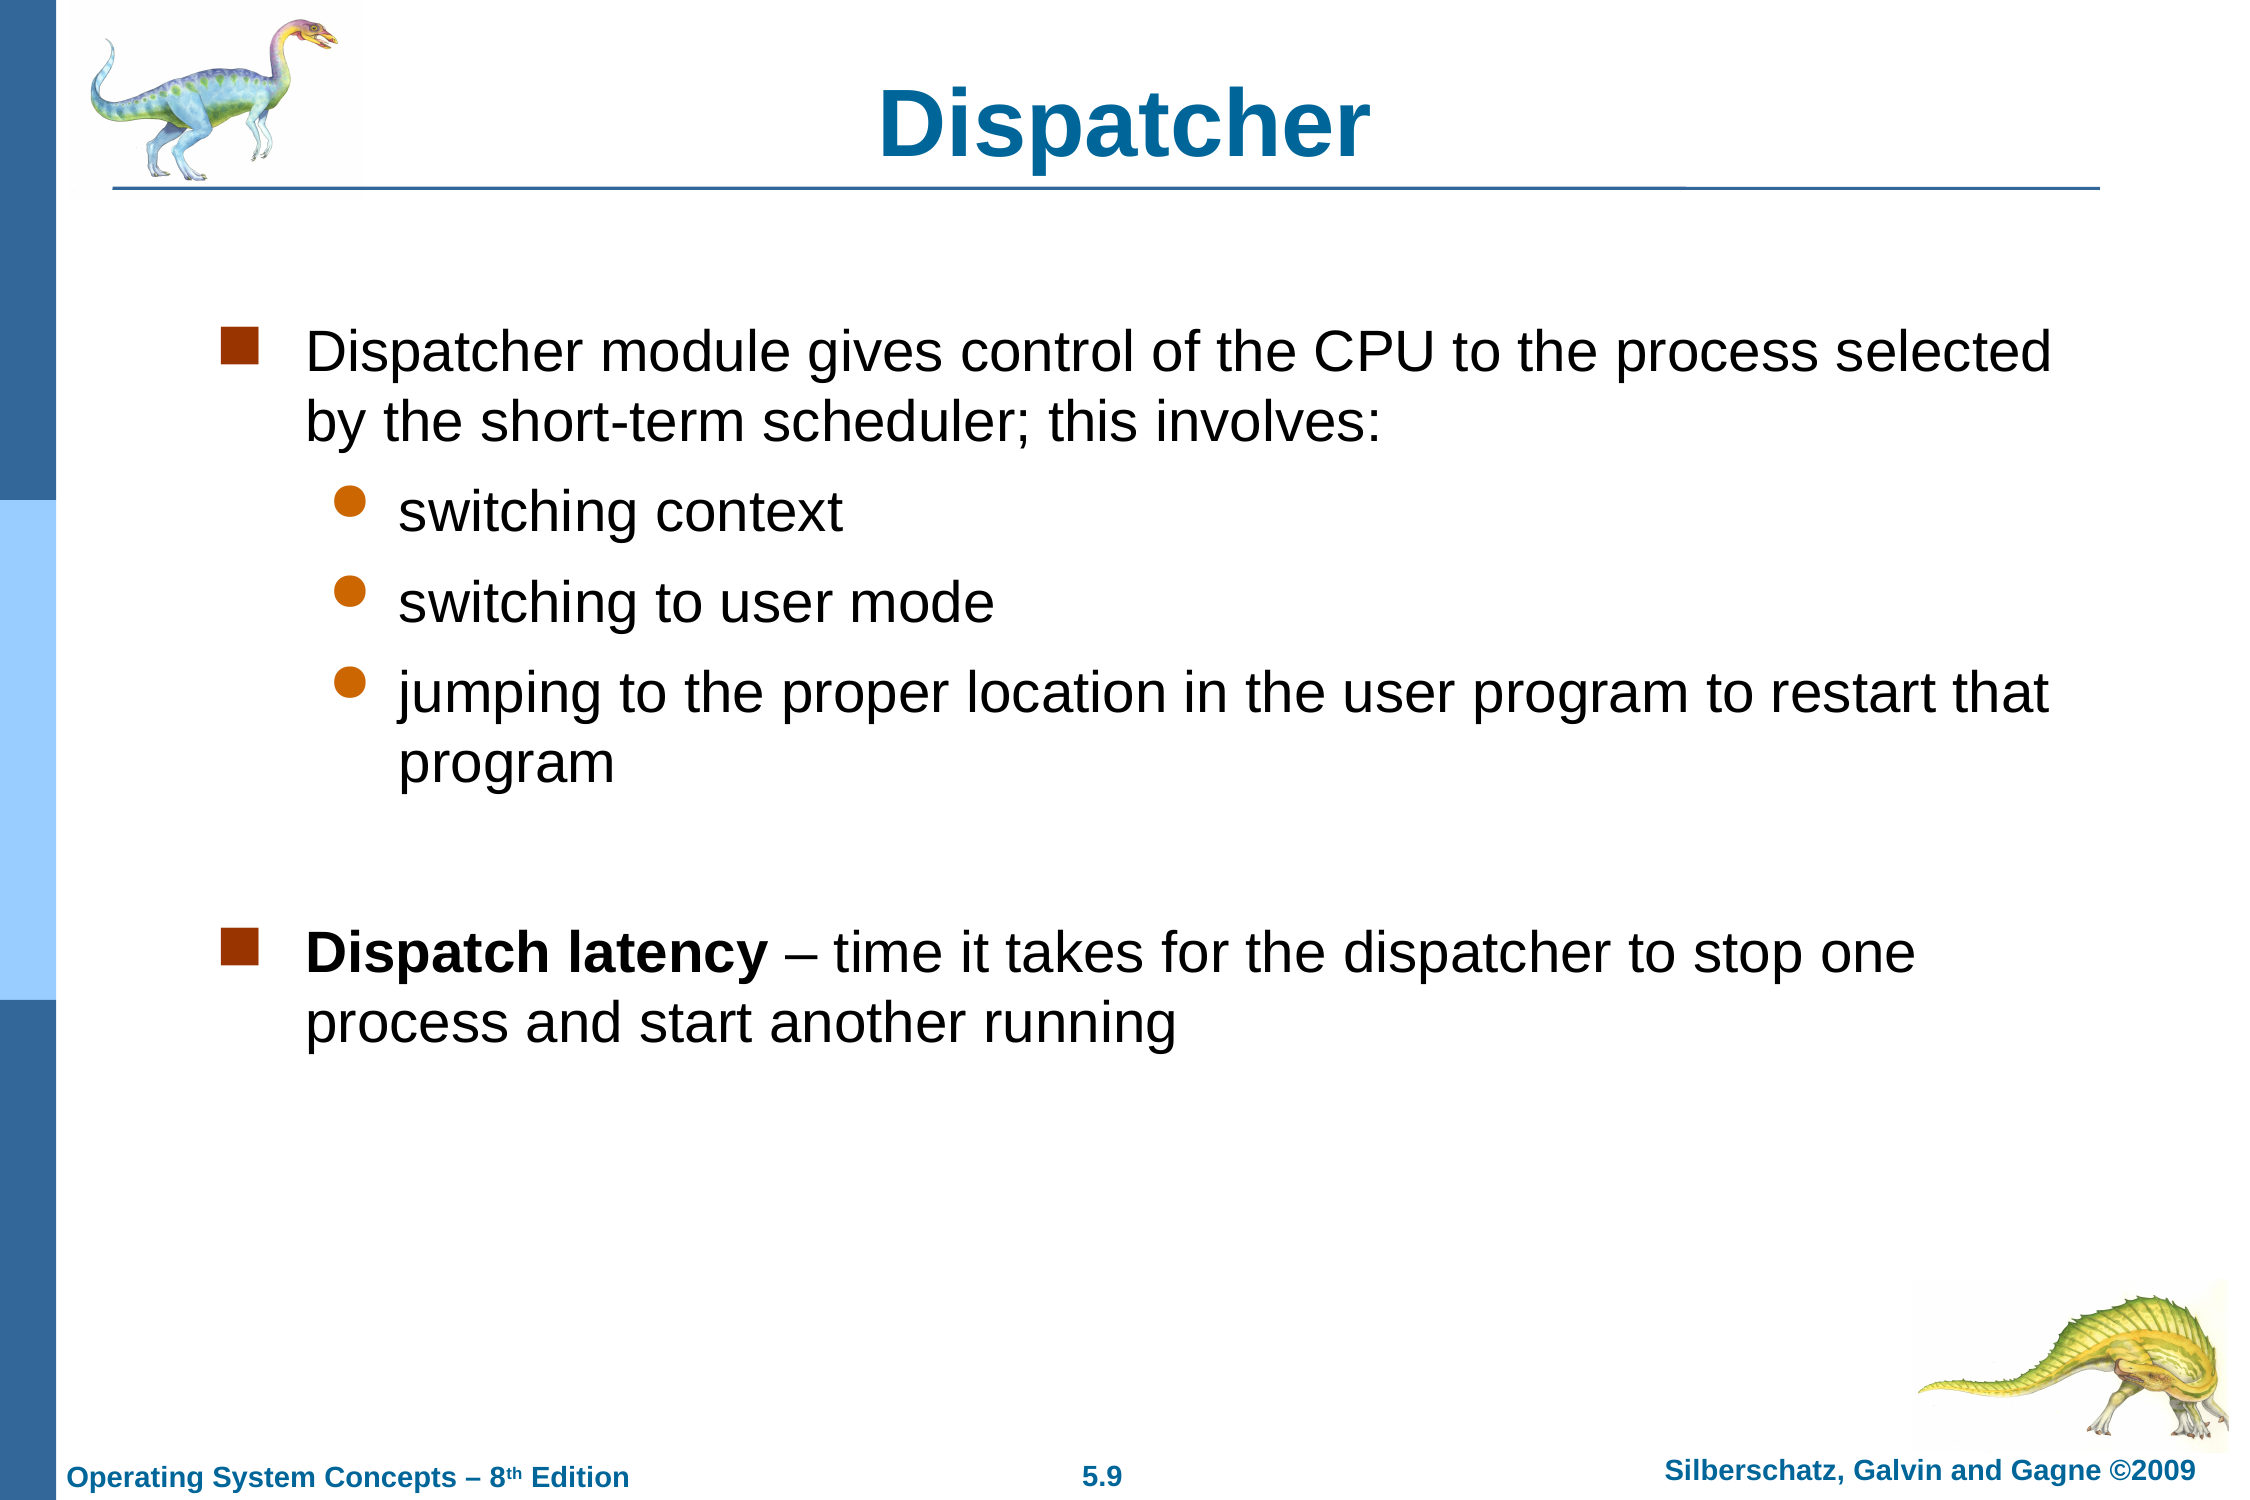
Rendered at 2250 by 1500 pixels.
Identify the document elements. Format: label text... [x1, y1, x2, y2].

picture [70, 0, 365, 199]
title Dispatcher [112, 60, 2138, 187]
picture [1913, 1279, 2229, 1453]
list Dispatcher module gives control of the CPU to the process selected by the short-term scheduler; this involves: switching context switching to user mode jumping to the proper location in the user program to restart that program Dispatch latency – time it takes for the dispatcher to stop one process and start another running [203, 302, 2107, 1284]
